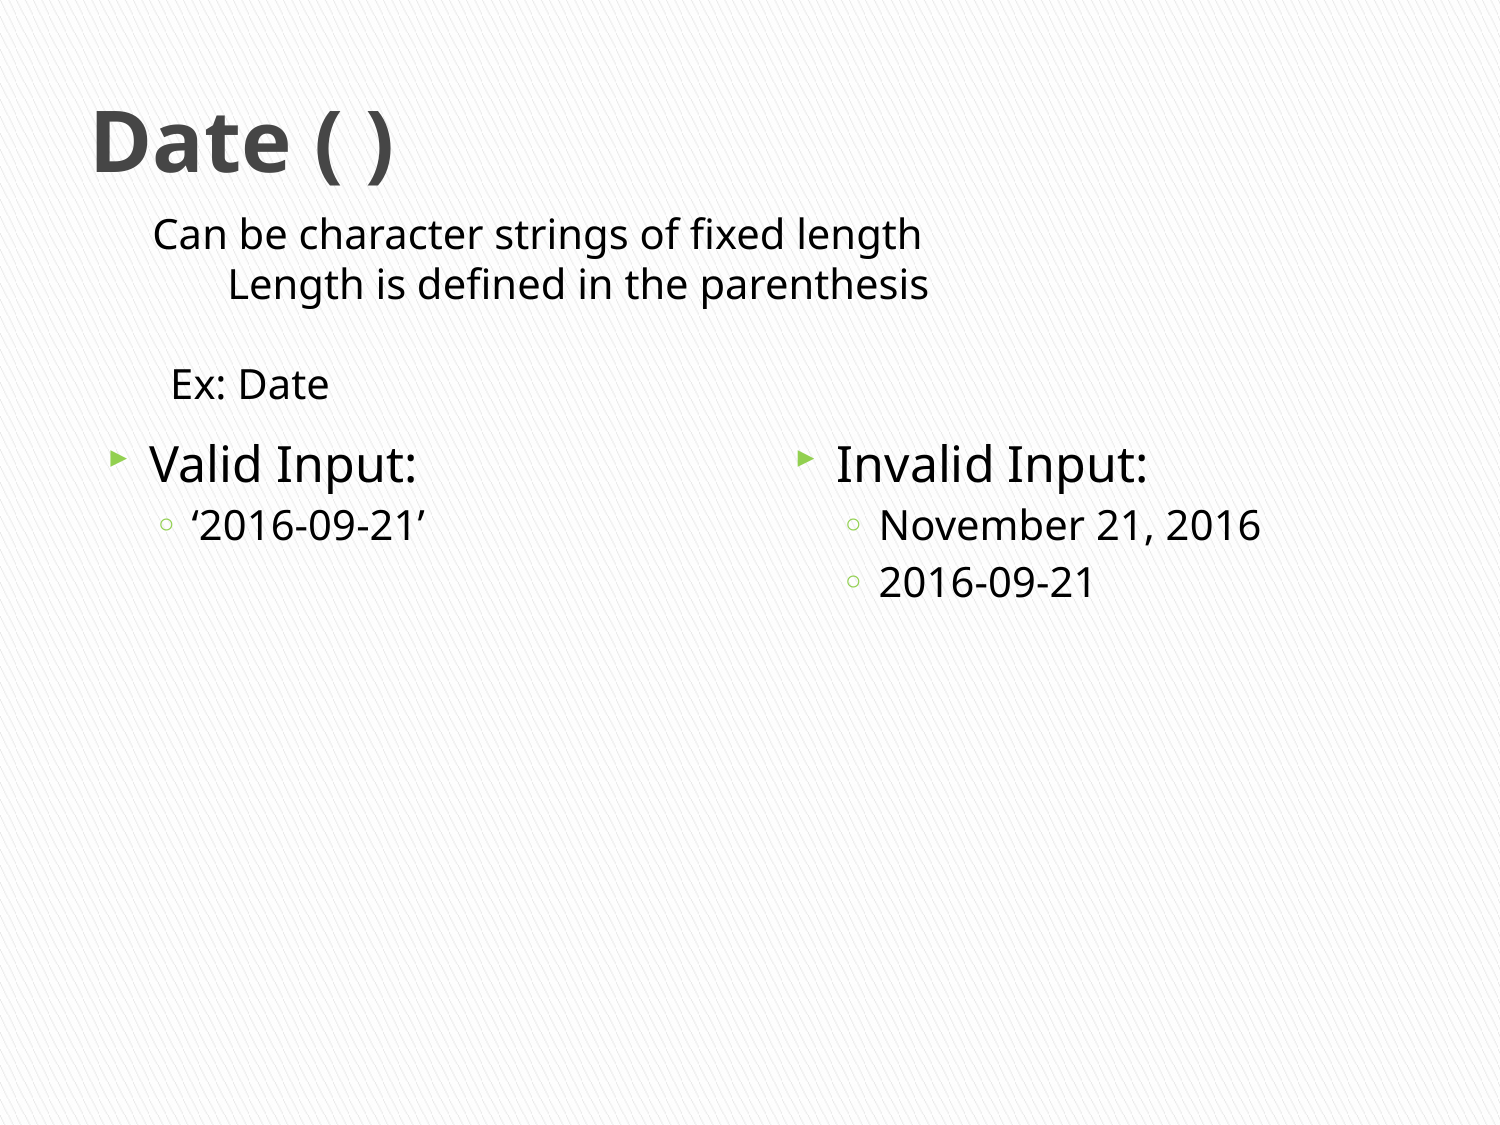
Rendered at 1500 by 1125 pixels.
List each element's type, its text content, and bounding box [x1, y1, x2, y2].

title Date ( ) [75, 44, 1425, 233]
list Valid Input: ‘2016-09-21’ [75, 425, 738, 884]
text_box Can be character strings of fixed length Length is defined in the parenthesis Ex: Date [137, 200, 1438, 466]
list Invalid Input: November 21, 2016 2016-09-21 [761, 466, 1425, 884]
